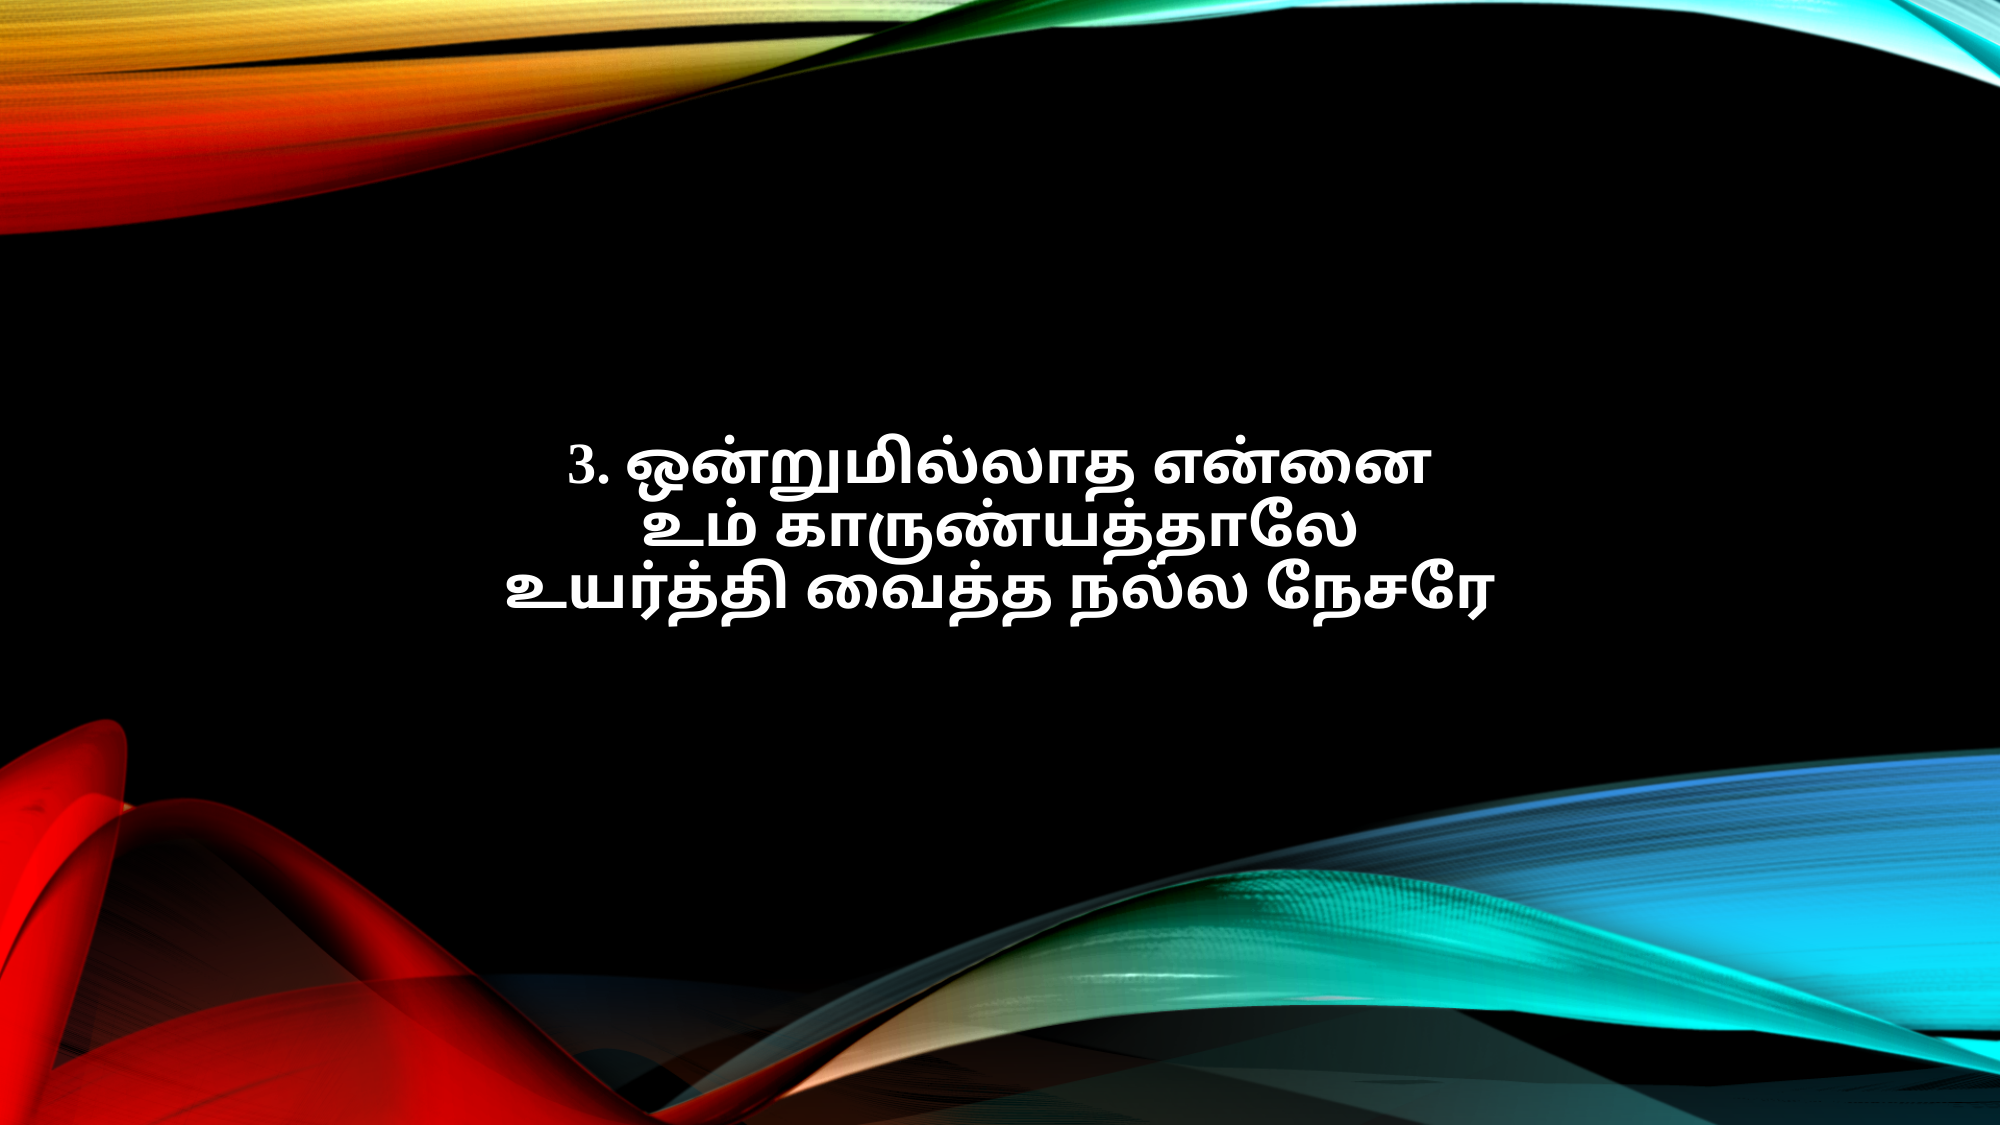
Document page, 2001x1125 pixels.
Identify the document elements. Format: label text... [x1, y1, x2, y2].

subtitle 3. ஒன்றுமில்லாத என்னை உம் காருண்யத்தாலே உயர்த்தி வைத்த நல்ல நேசரே [0, 0, 2000, 1125]
